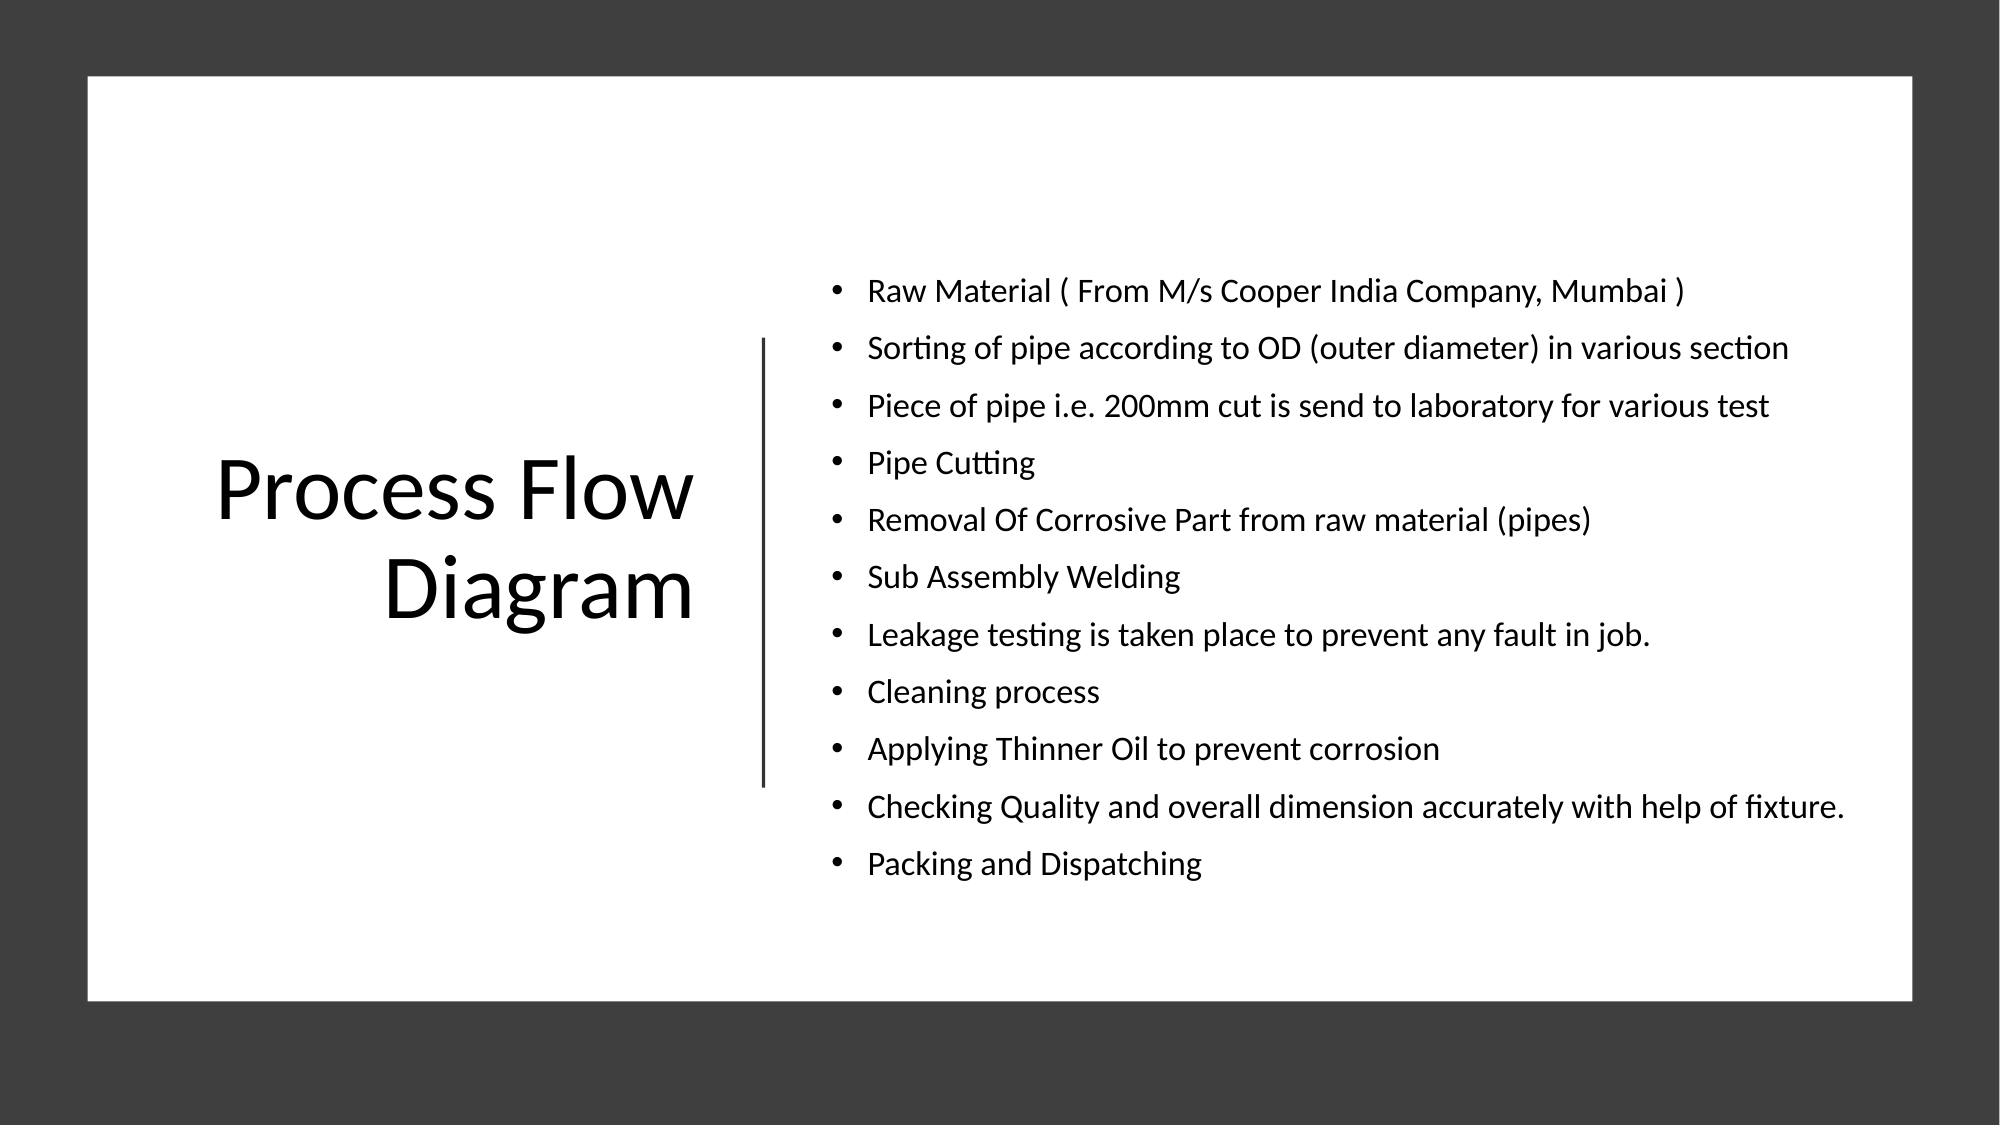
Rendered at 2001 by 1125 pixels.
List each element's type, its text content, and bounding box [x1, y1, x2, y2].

text_box [0, 0, 2000, 1125]
list Raw Material ( From M/s Cooper India Company, Mumbai ) Sorting of pipe according to OD (outer diameter) in various section Piece of pipe i.e. 200mm cut is send to laboratory for various test Pipe Cutting Removal Of Corrosive Part from raw material (pipes) Sub Assembly Welding Leakage testing is taken place to prevent any fault in job. Cleaning process Applying Thinner Oil to prevent corrosion Checking Quality and overall dimension accurately with help of fixture. Packing and Dispatching [816, 146, 1863, 932]
text_box [87, 76, 1913, 1002]
title Process Flow Diagram [137, 146, 711, 932]
